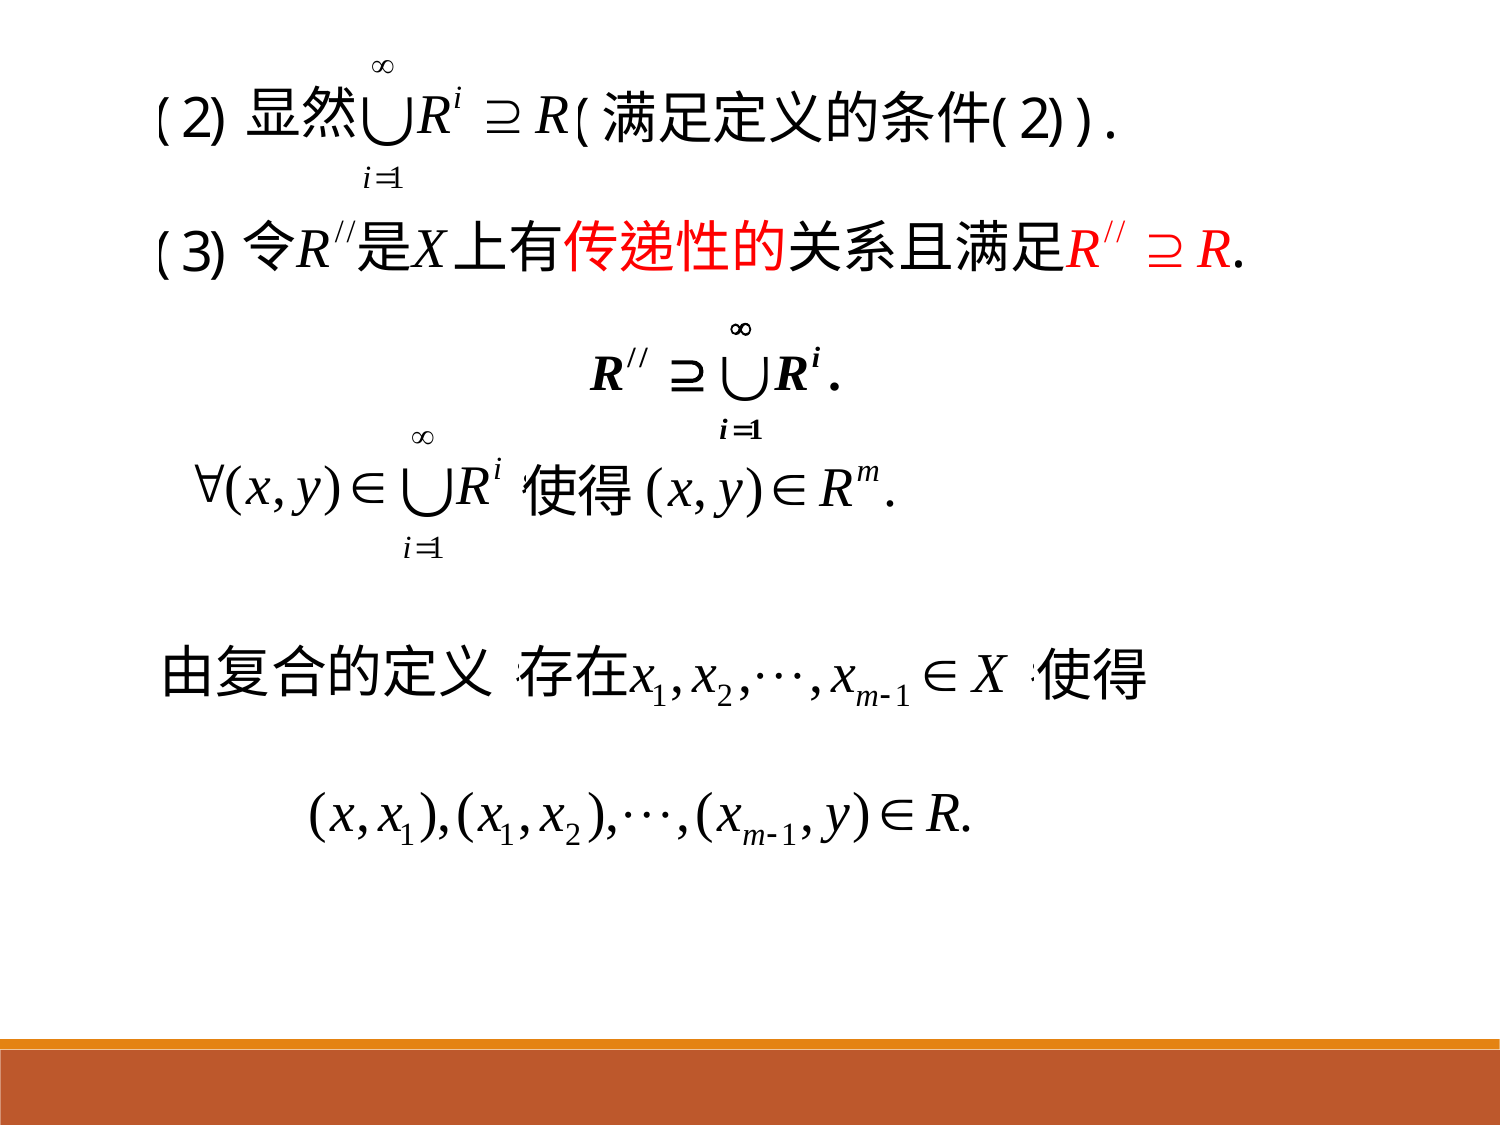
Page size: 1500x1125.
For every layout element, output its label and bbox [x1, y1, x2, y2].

text_box [579, 300, 849, 451]
text_box [236, 207, 1253, 286]
text_box [302, 777, 977, 857]
text_box [161, 639, 512, 707]
text_box [180, 413, 527, 568]
text_box [517, 458, 636, 526]
text_box [241, 42, 578, 198]
text_box [639, 446, 903, 528]
text_box [158, 218, 234, 286]
text_box [1031, 641, 1155, 710]
text_box [513, 639, 1034, 718]
text_box [158, 84, 234, 152]
text_box [578, 85, 1124, 153]
